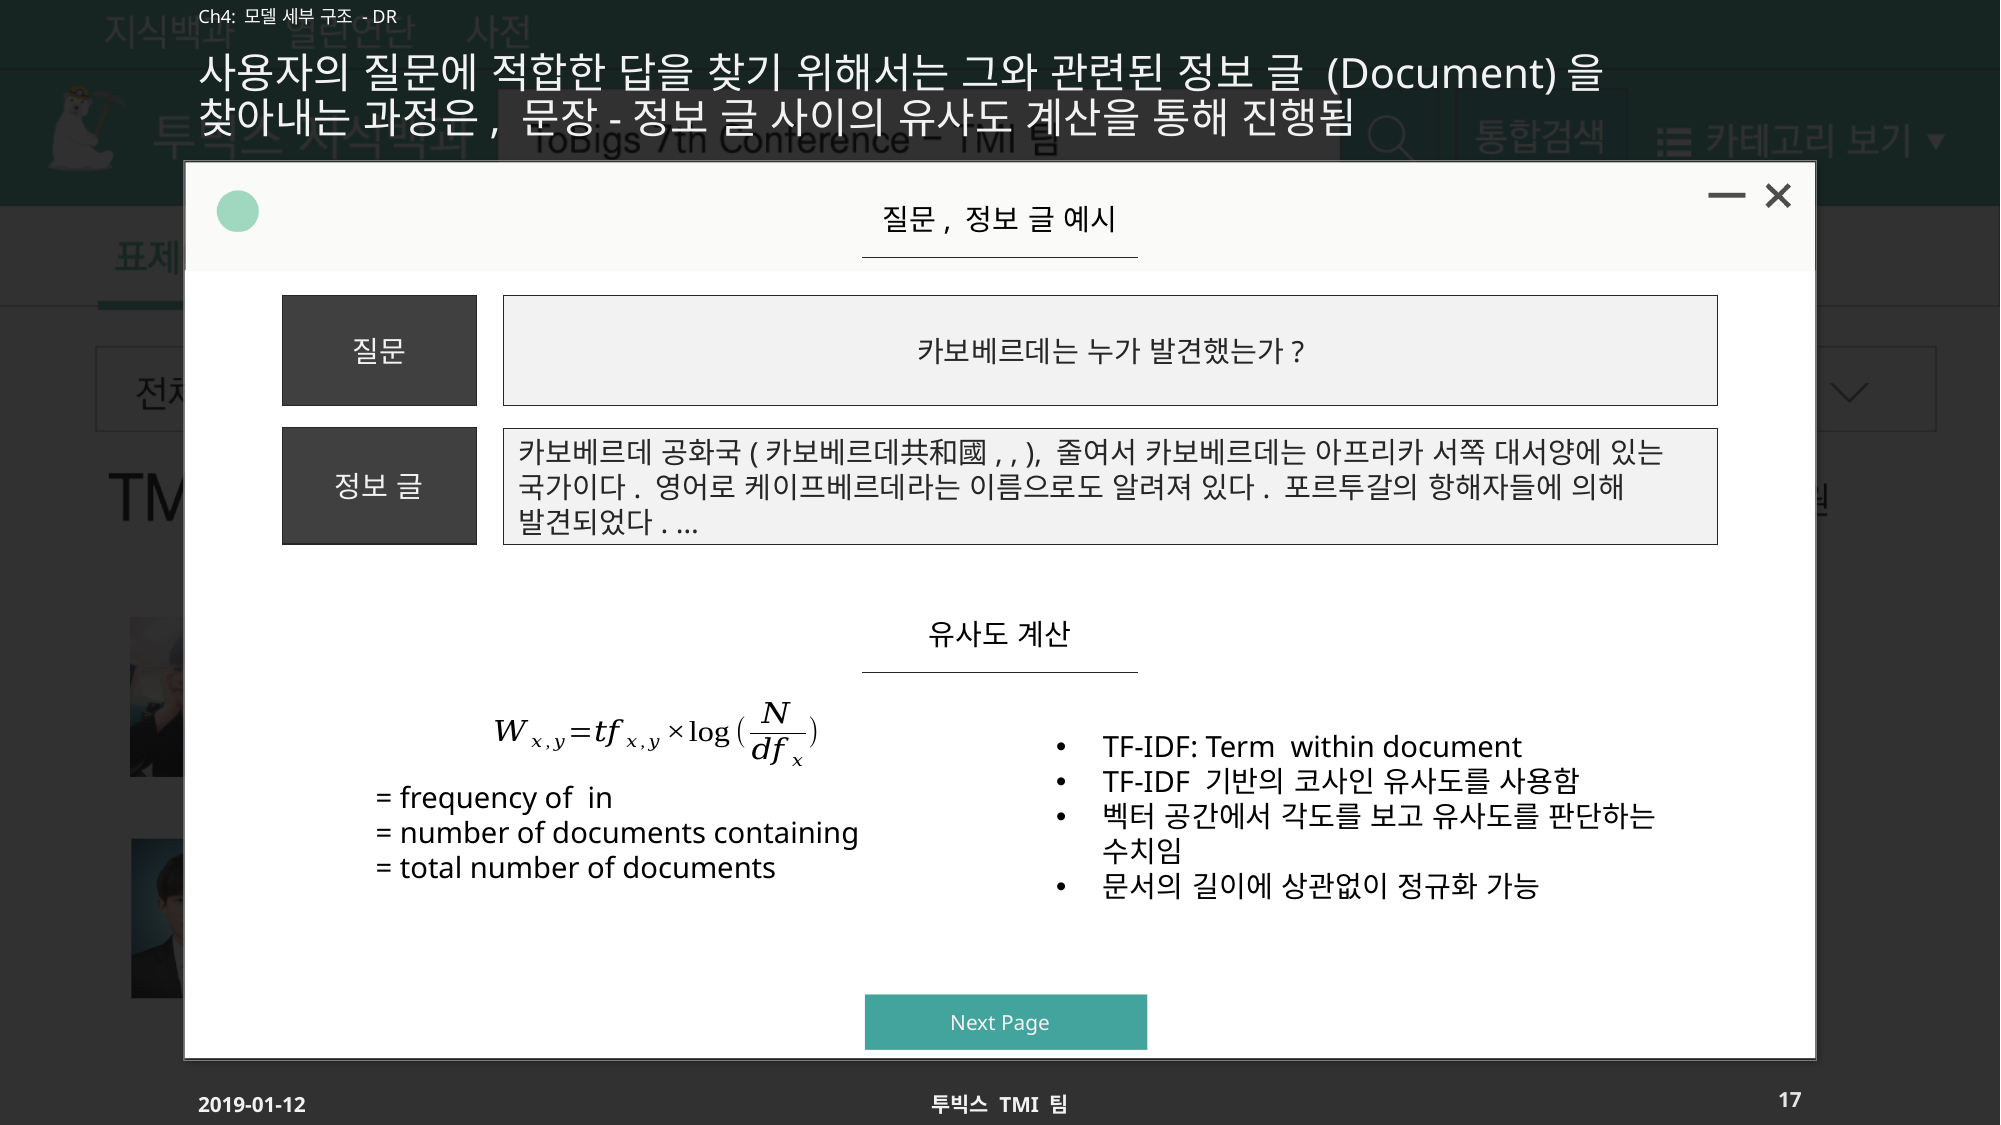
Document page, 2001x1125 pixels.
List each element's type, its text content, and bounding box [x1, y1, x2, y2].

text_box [353, 698, 1761, 897]
list Ch4: 모델 세부 구조 - DR [183, 0, 889, 35]
slide_number 17 [1366, 1080, 1817, 1122]
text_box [282, 295, 1718, 545]
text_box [862, 609, 1138, 673]
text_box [862, 194, 1138, 258]
title 사용자의 질문에 적합한 답을 찾기 위해서는 그와 관련된 정보 글 (Document)을 찾아내는 과정은, 문장-정보 글 사이의 유사도 계산을 통해 진행됨 [183, 39, 1817, 156]
picture [183, 160, 1817, 1061]
